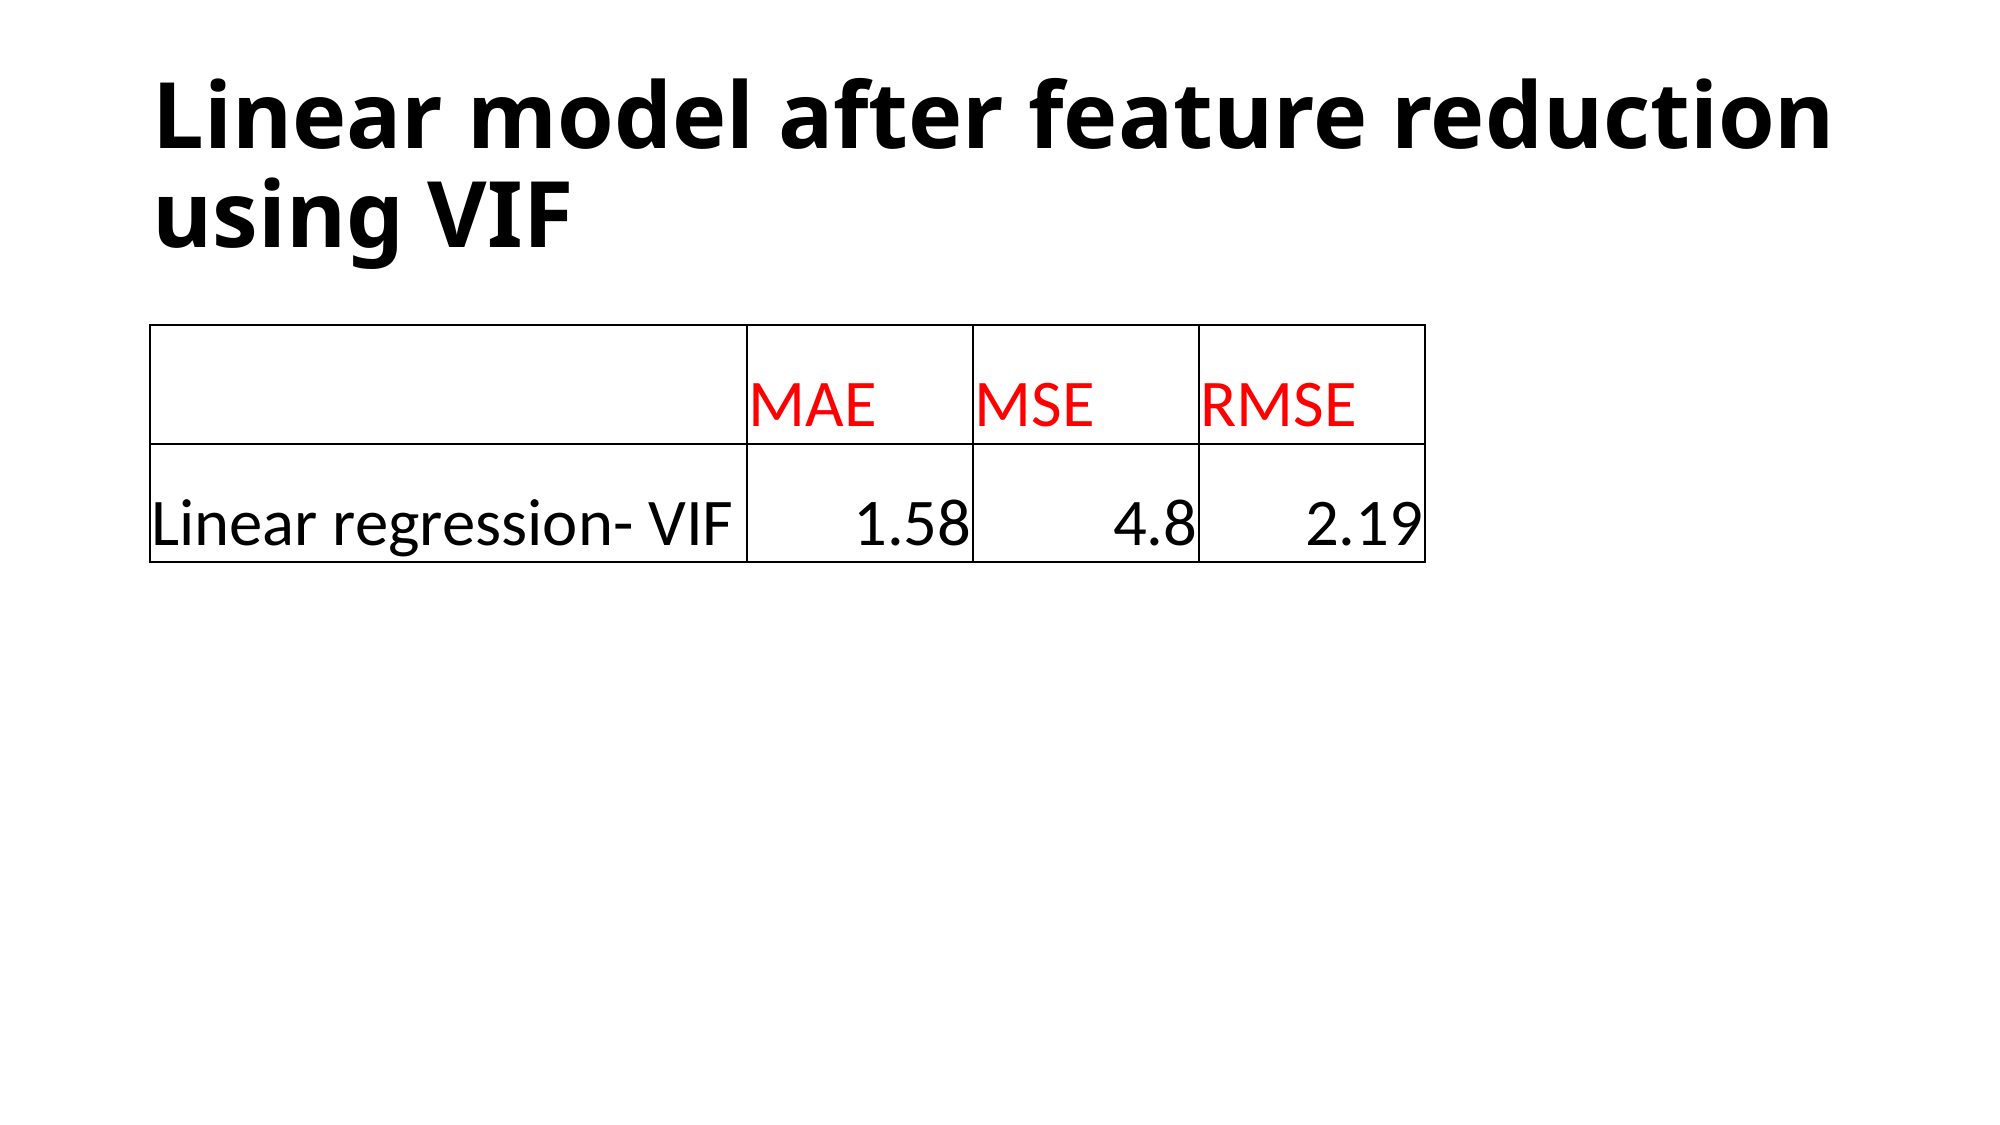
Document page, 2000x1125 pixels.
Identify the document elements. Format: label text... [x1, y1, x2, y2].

table_cell 4.8 [974, 445, 1198, 561]
title Linear model after feature reduction using VIF [137, 59, 1862, 278]
table_cell 2.19 [1200, 445, 1424, 561]
table_header MSE [974, 326, 1198, 443]
table_header RMSE [1200, 326, 1424, 443]
table_cell 1.58 [748, 445, 972, 561]
table_cell Linear regression- VIF [151, 445, 746, 561]
table_header MAE [748, 326, 972, 443]
table_header [151, 326, 746, 443]
